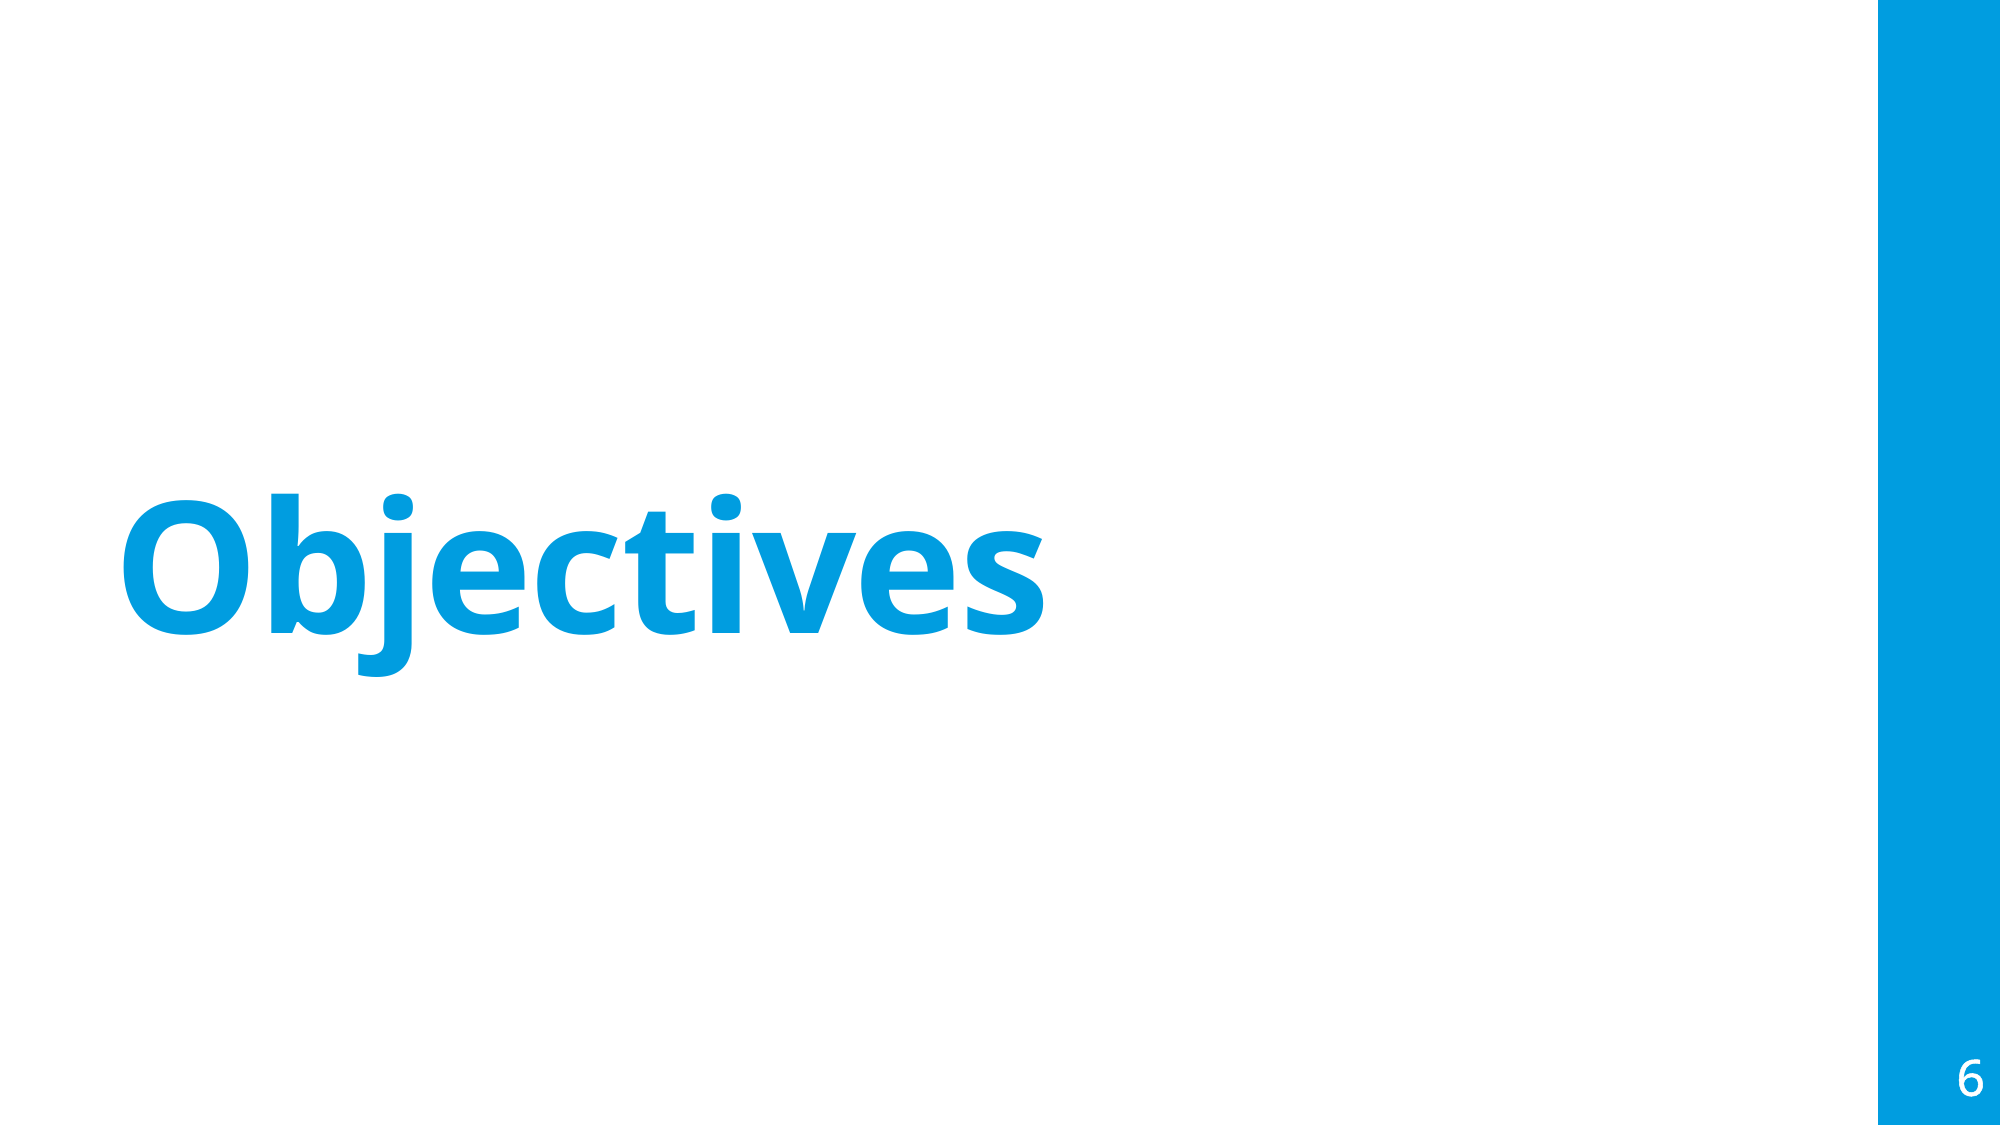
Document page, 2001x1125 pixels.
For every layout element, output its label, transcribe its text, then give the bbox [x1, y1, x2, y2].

title Objectives [98, 125, 1868, 677]
slide_number 5 [1597, 972, 2000, 1122]
